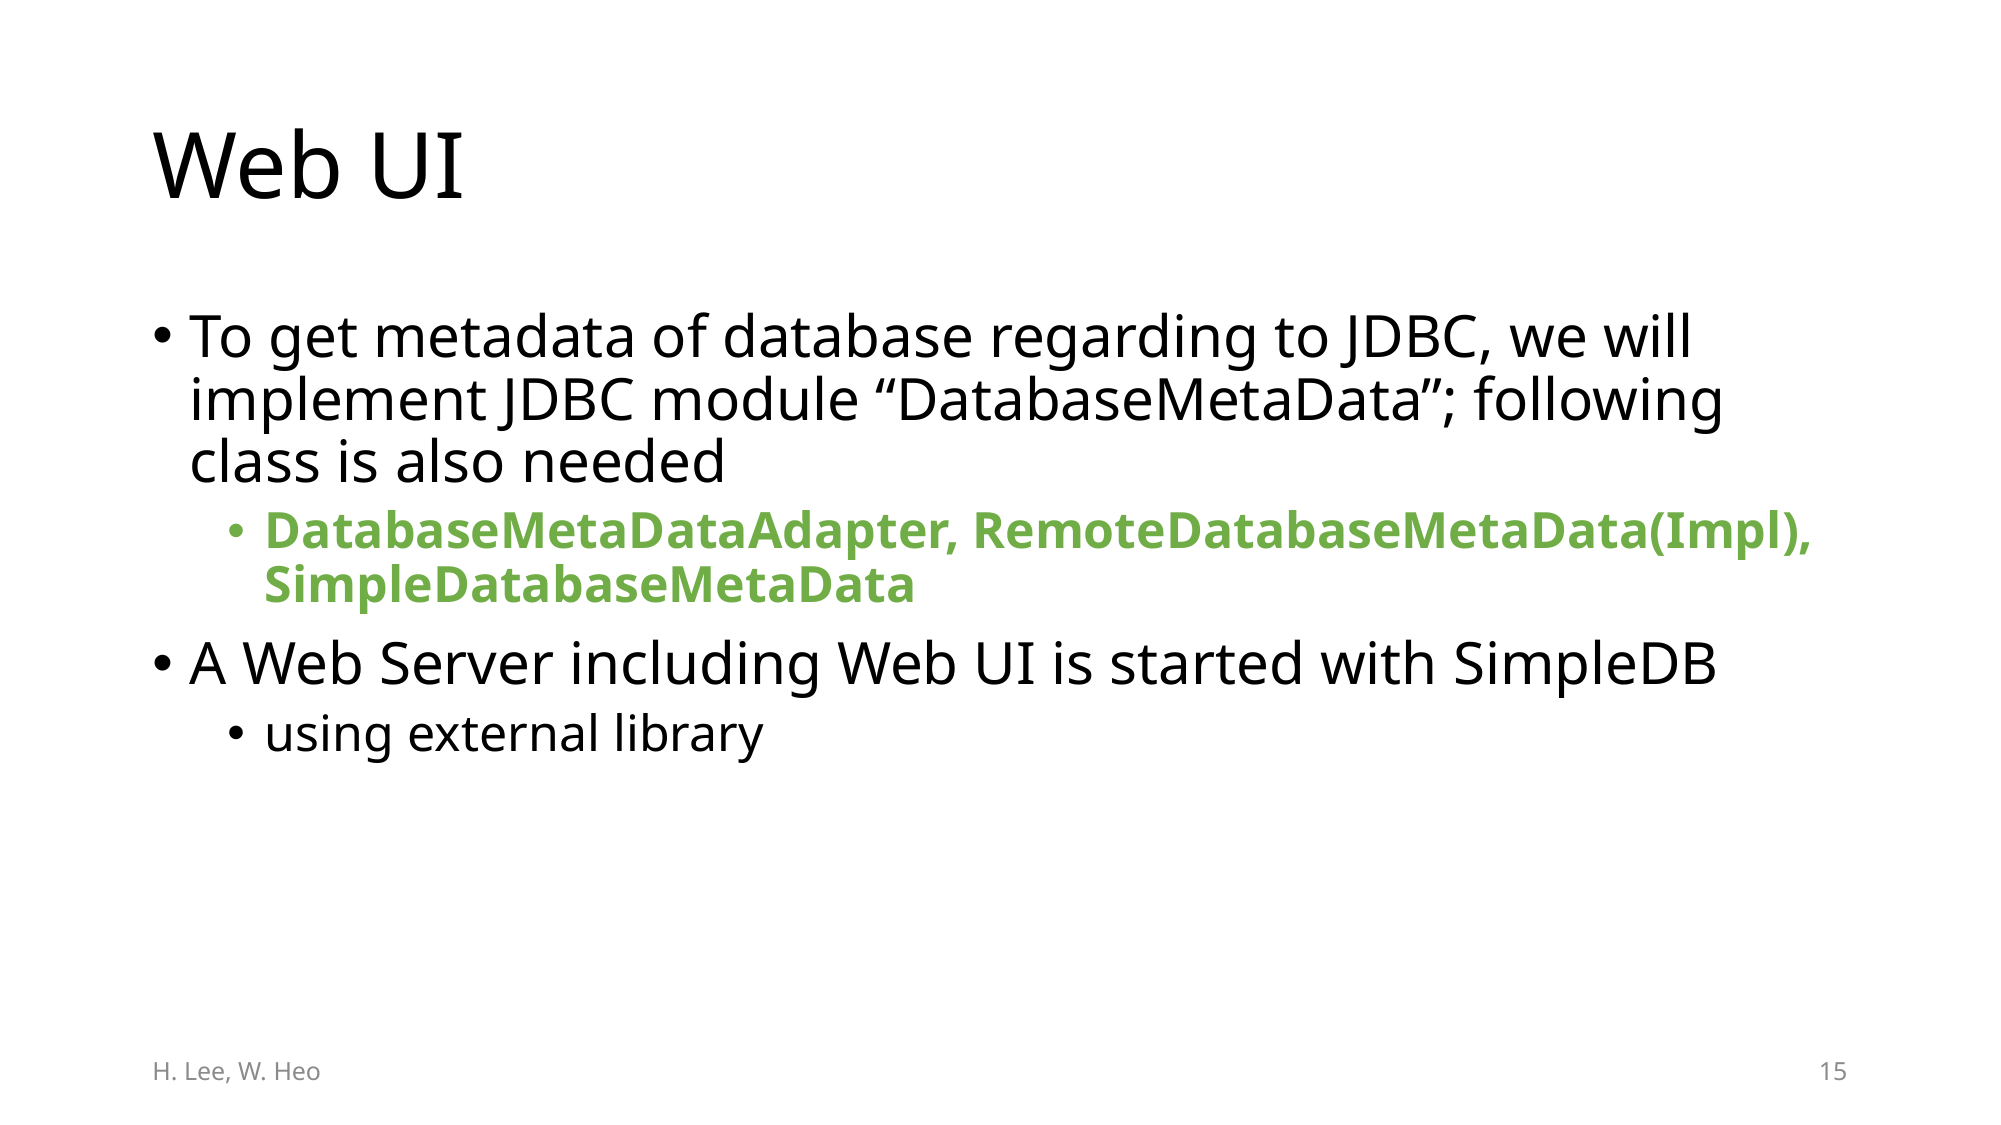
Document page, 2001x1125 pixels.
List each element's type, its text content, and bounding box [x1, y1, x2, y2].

slide_number 14 [1412, 1042, 1863, 1103]
list To get metadata of database regarding to JDBC, we will implement JDBC module “DatabaseMetaData”; following class is also needed DatabaseMetaDataAdapter, RemoteDatabaseMetaData(Impl), SimpleDatabaseMetaData A Web Server including Web UI is started with SimpleDB using external library [137, 299, 1863, 1014]
title Web UI [137, 59, 1863, 278]
footer H. Lee, W. Heo [137, 1042, 813, 1103]
